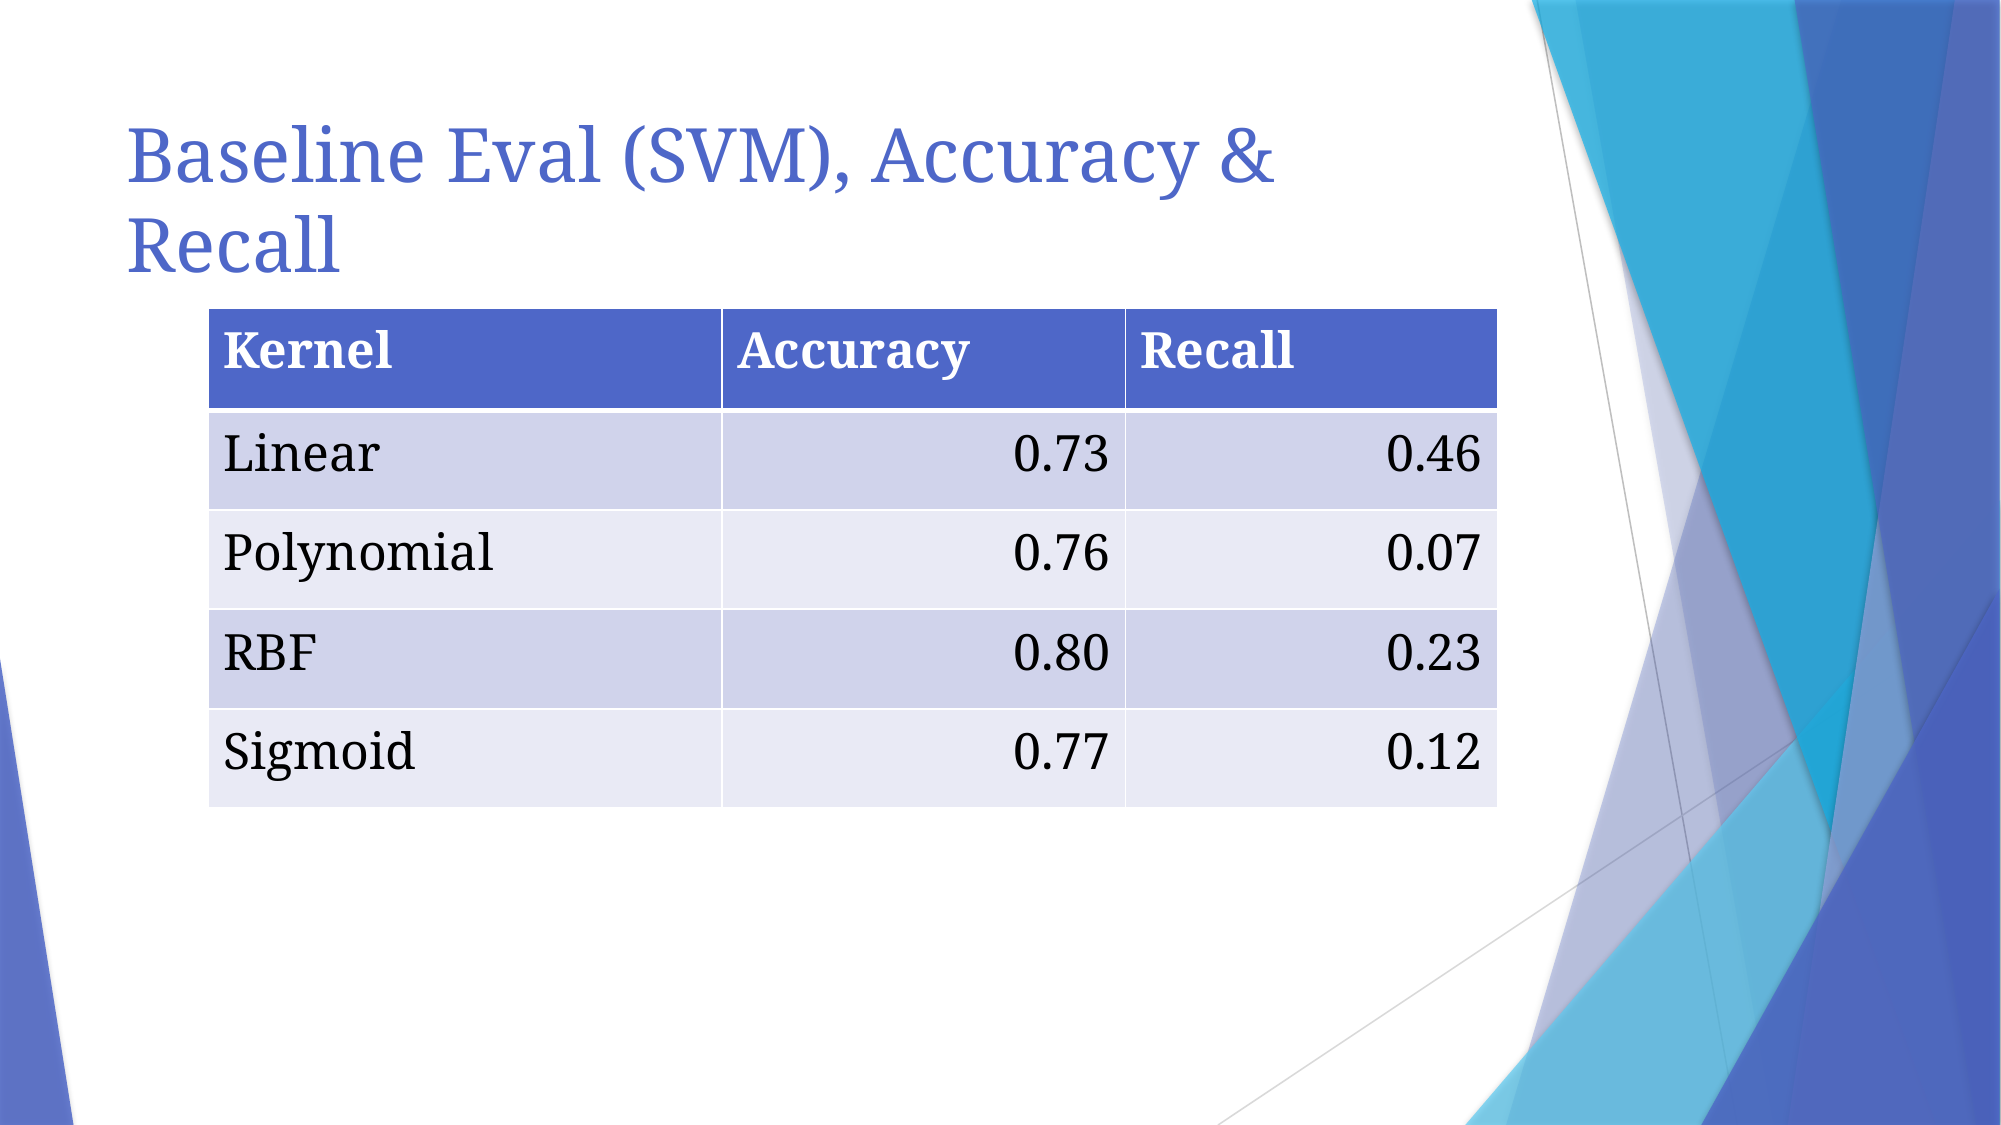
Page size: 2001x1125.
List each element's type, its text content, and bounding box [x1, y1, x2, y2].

table_cell RBF [209, 610, 721, 708]
table_header Recall [1126, 309, 1497, 408]
table_cell 0.07 [1126, 511, 1497, 608]
table_cell Sigmoid [209, 710, 721, 807]
table_header Accuracy [723, 309, 1125, 408]
table_cell 0.23 [1126, 610, 1497, 708]
table_cell Polynomial [209, 511, 721, 608]
table_cell 0.80 [723, 610, 1125, 708]
table_cell 0.76 [723, 511, 1125, 608]
title Baseline Eval (SVM), Accuracy & Recall [111, 99, 1522, 317]
table_cell 0.46 [1126, 413, 1497, 509]
table_header Kernel [209, 309, 721, 408]
table_cell 0.77 [723, 710, 1125, 807]
table_cell 0.73 [723, 413, 1125, 509]
table_cell Linear [209, 413, 721, 509]
table_cell 0.12 [1126, 710, 1497, 807]
